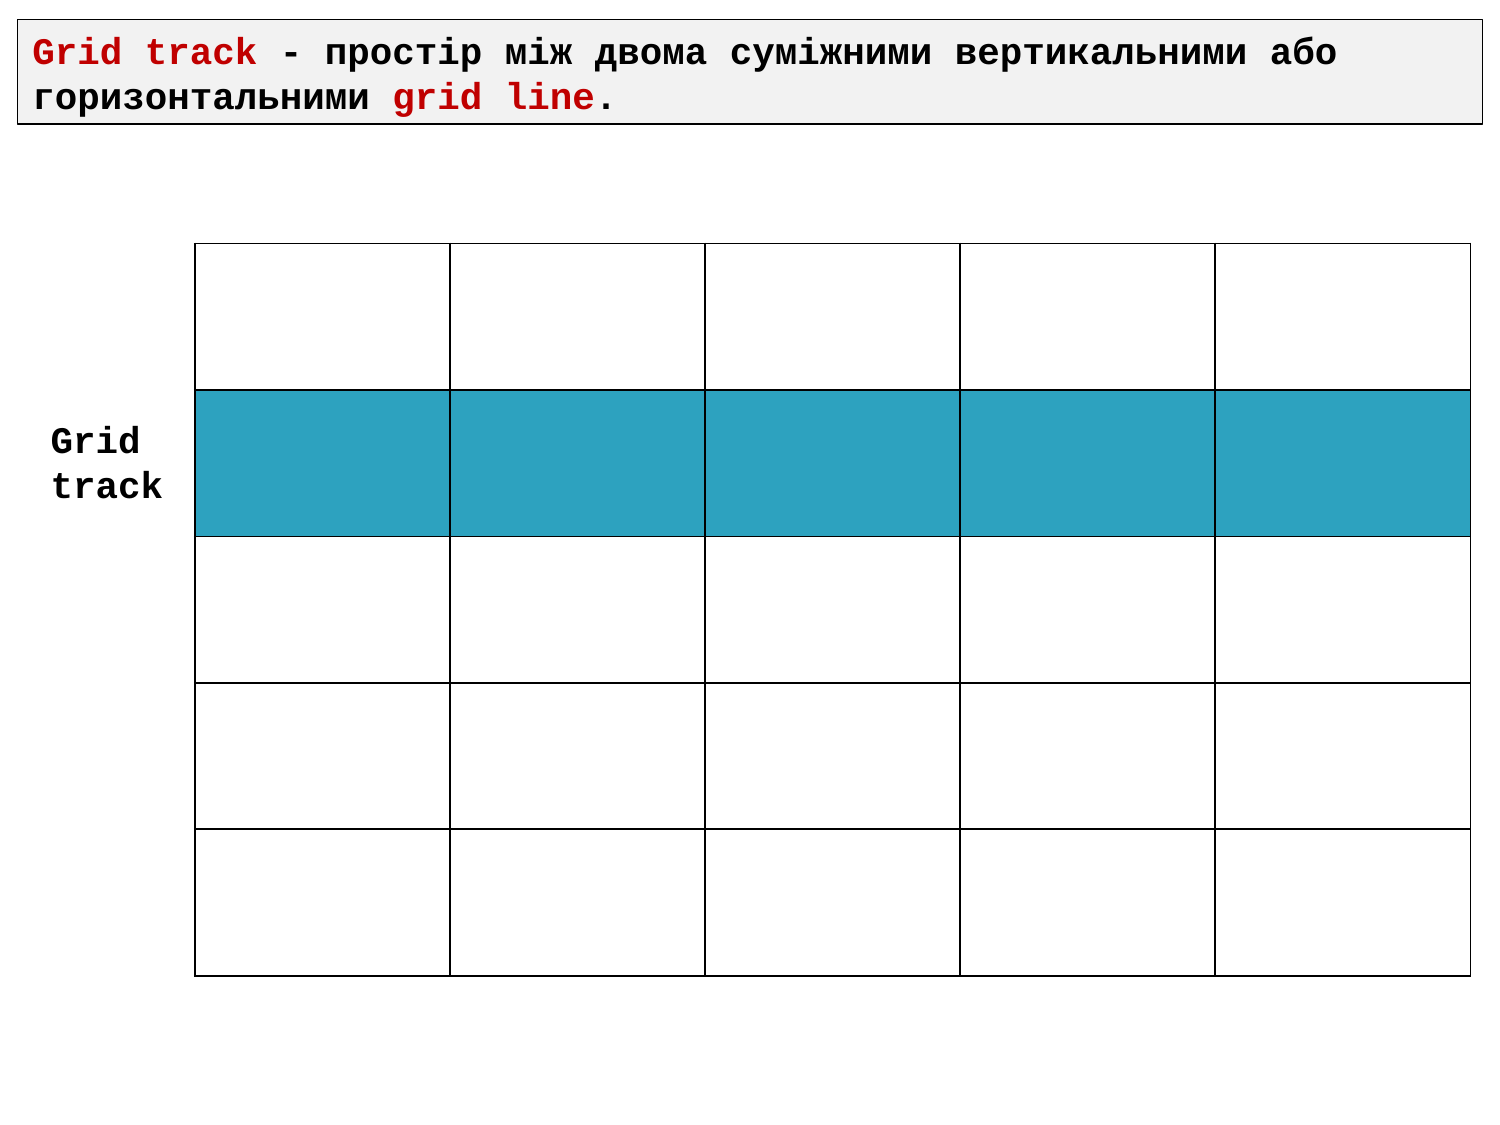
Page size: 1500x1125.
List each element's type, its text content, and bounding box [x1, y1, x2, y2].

table_cell [451, 537, 704, 682]
table_cell [706, 830, 959, 975]
table_cell [961, 537, 1214, 682]
table_cell [196, 684, 449, 828]
table_cell [706, 537, 959, 682]
table_cell [706, 684, 959, 828]
table_cell [1216, 391, 1470, 536]
table_cell [1216, 537, 1470, 682]
table_cell [1216, 830, 1470, 975]
table_cell [451, 391, 704, 536]
table_header [451, 244, 704, 389]
table_cell [961, 684, 1214, 828]
table_cell [961, 391, 1214, 536]
table_cell [961, 830, 1214, 975]
table_header [196, 244, 449, 389]
table_cell [196, 537, 449, 682]
table_header [1216, 244, 1470, 389]
table_cell [451, 684, 704, 828]
table_cell [706, 391, 959, 536]
text_box Grid track - простір між двома суміжними вертикальними або горизонтальними grid line. [17, 19, 1483, 125]
table_cell [196, 391, 449, 536]
table_cell [196, 830, 449, 975]
table_cell [451, 830, 704, 975]
table_header [706, 244, 959, 389]
table_cell [1216, 684, 1470, 828]
text_box Grid track [35, 408, 178, 514]
table_header [961, 244, 1214, 389]
